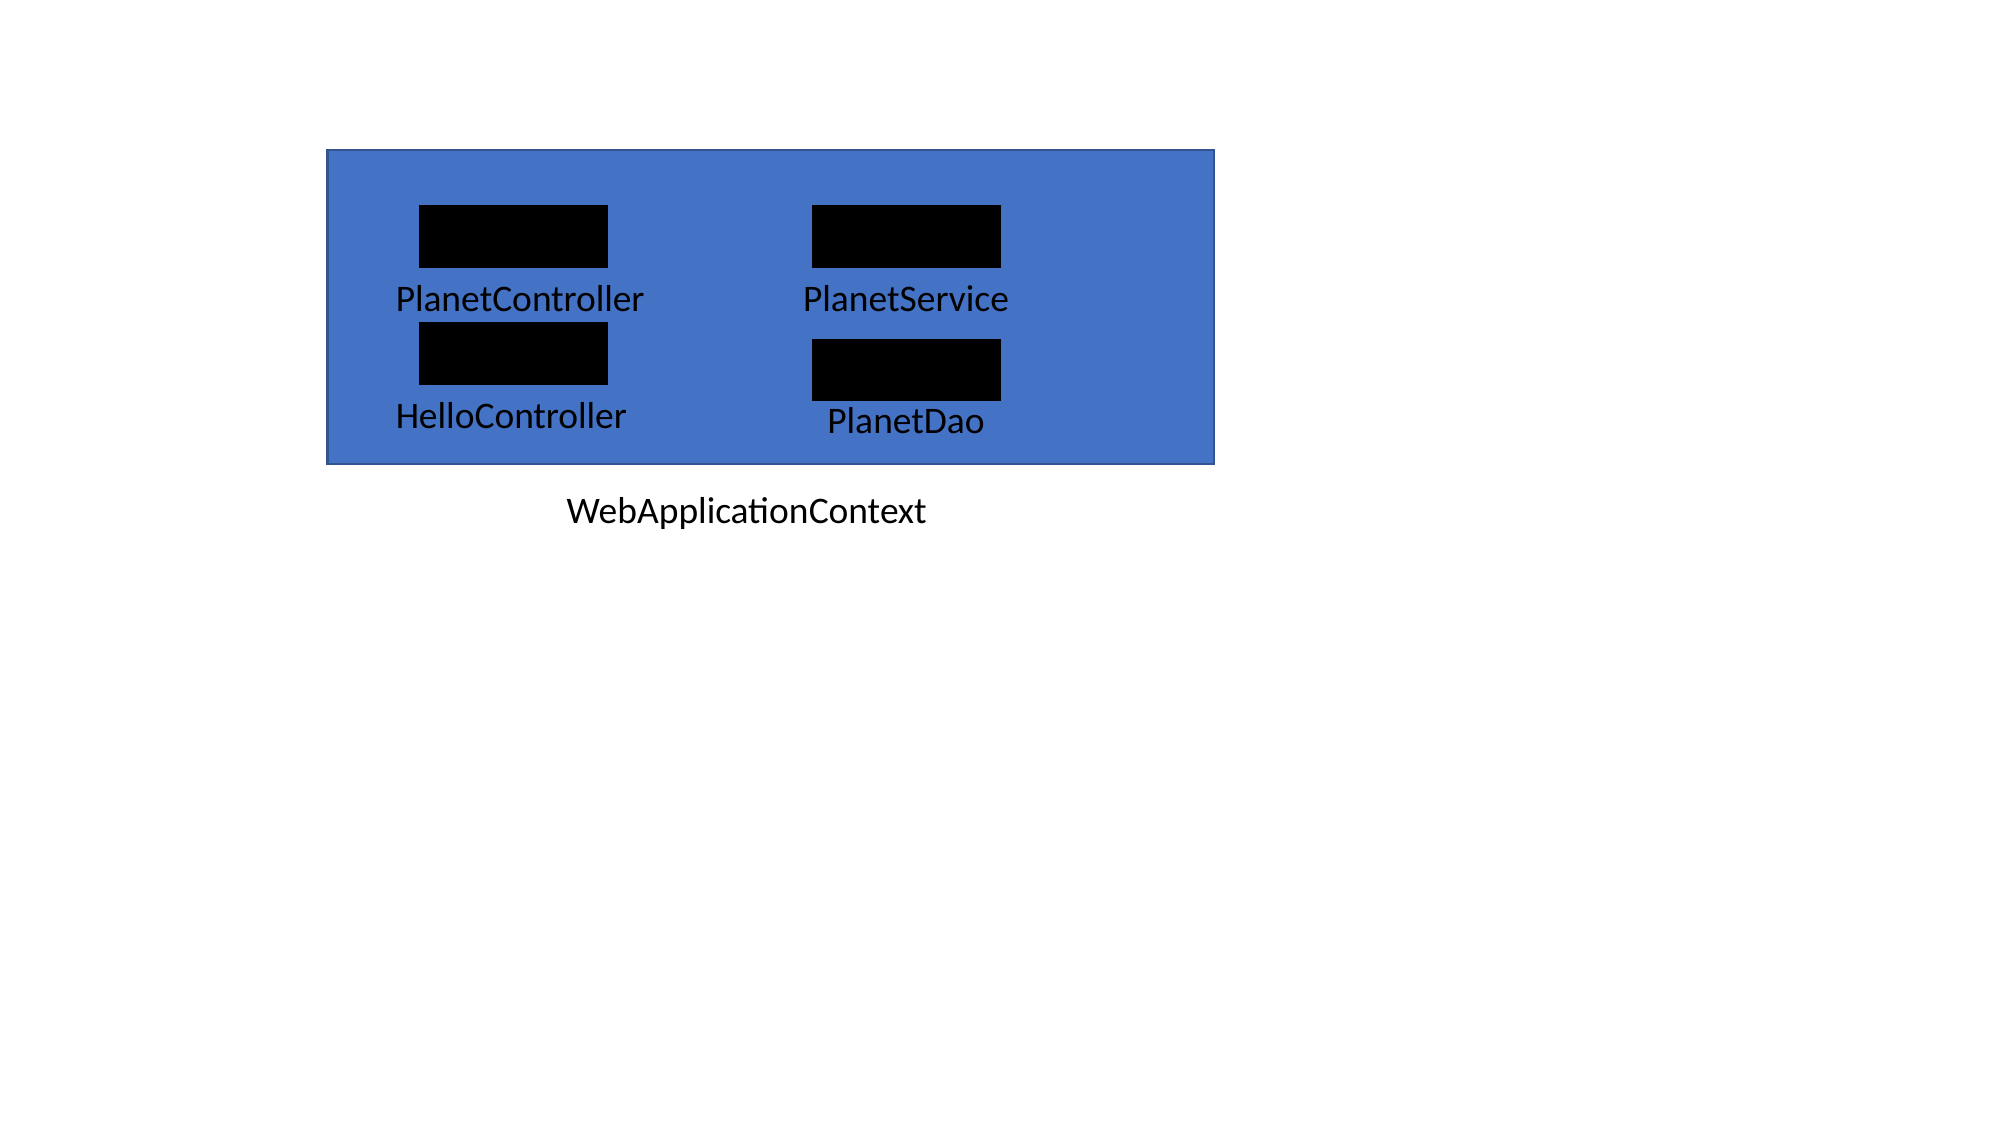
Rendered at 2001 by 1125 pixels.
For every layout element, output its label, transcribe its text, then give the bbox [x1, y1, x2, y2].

text_box WebApplicationContext [551, 478, 1257, 539]
text_box HelloController [381, 383, 697, 444]
text_box [419, 205, 608, 266]
text_box [812, 205, 1001, 266]
text_box [419, 322, 608, 383]
text_box [326, 149, 1215, 465]
text_box PlanetDao [812, 388, 1128, 448]
text_box PlanetController [381, 266, 697, 327]
text_box PlanetService [788, 266, 1104, 327]
text_box [812, 339, 1001, 388]
